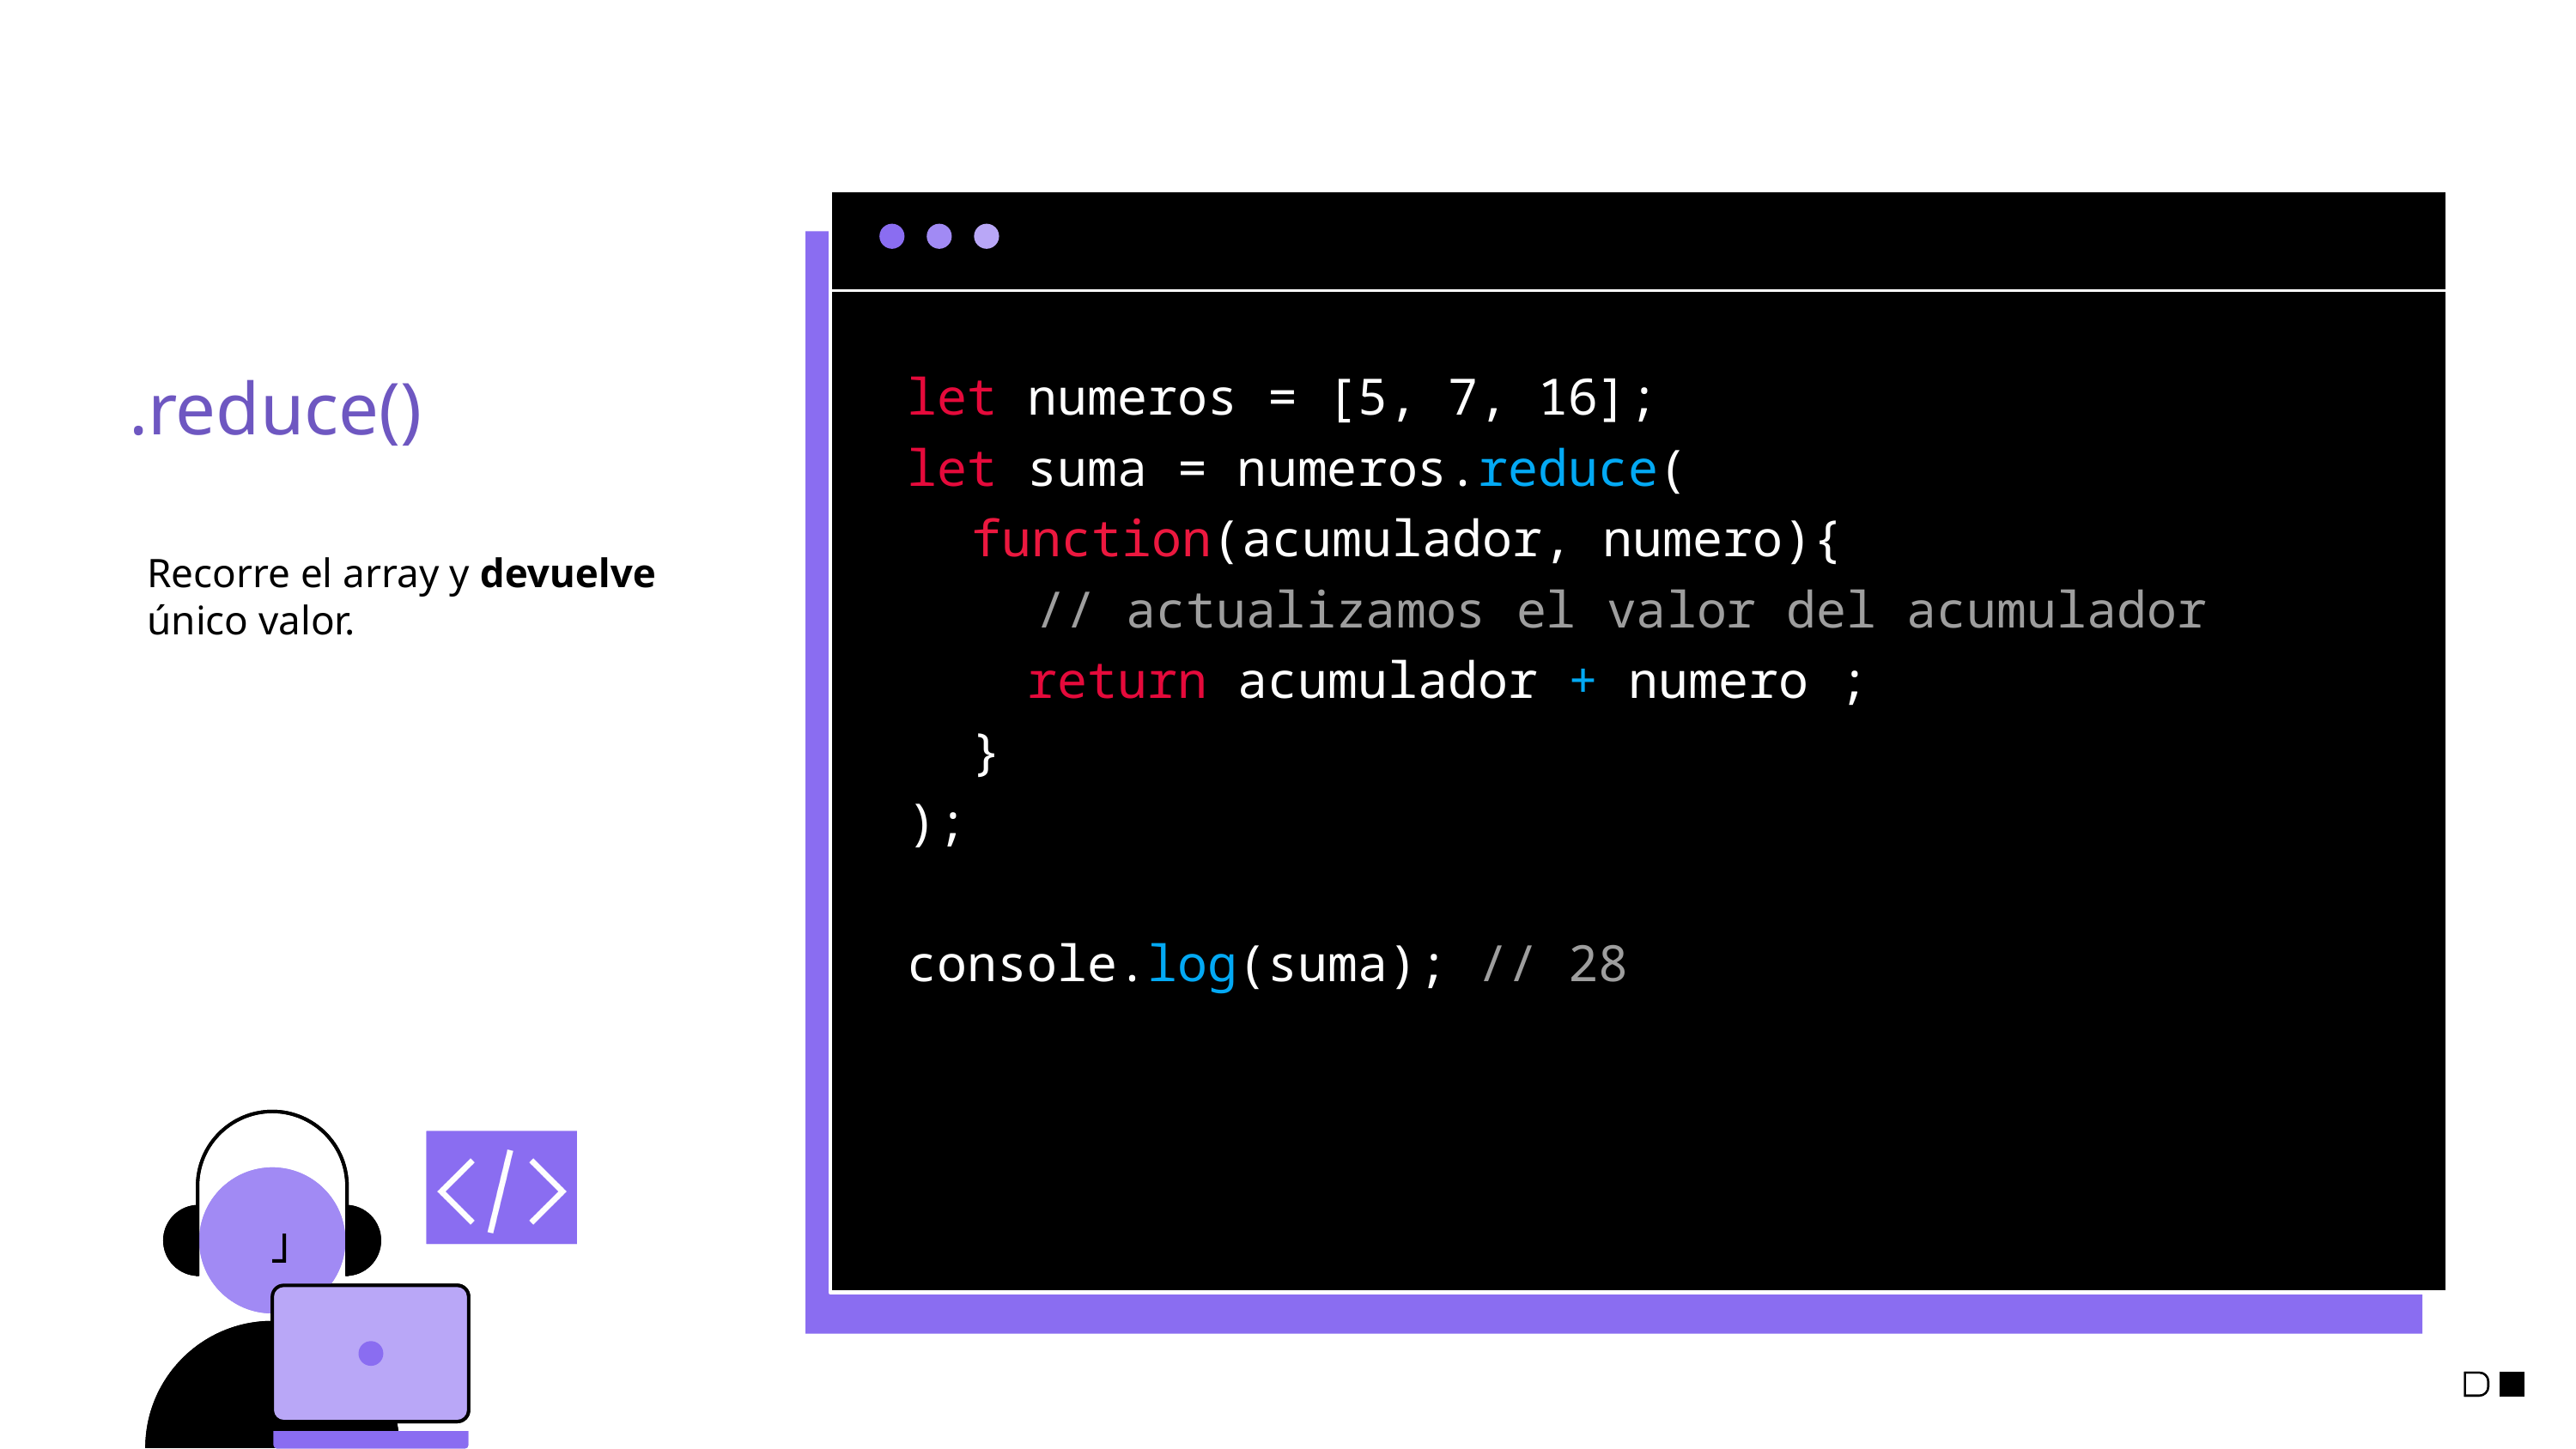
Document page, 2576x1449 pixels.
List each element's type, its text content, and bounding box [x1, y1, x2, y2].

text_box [144, 1109, 471, 1449]
title .reduce() [128, 350, 727, 459]
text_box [476, 1131, 578, 1245]
text_box let numeros = [5, 7, 16]; let suma = numeros.reduce( function(acumulador, numero){ // actualizamos el valor del acumulador return acumulador + numero ; } ); console.log(suma); // 28 [889, 362, 2397, 1244]
list Recorre el array y devuelve único valor. [134, 535, 732, 973]
